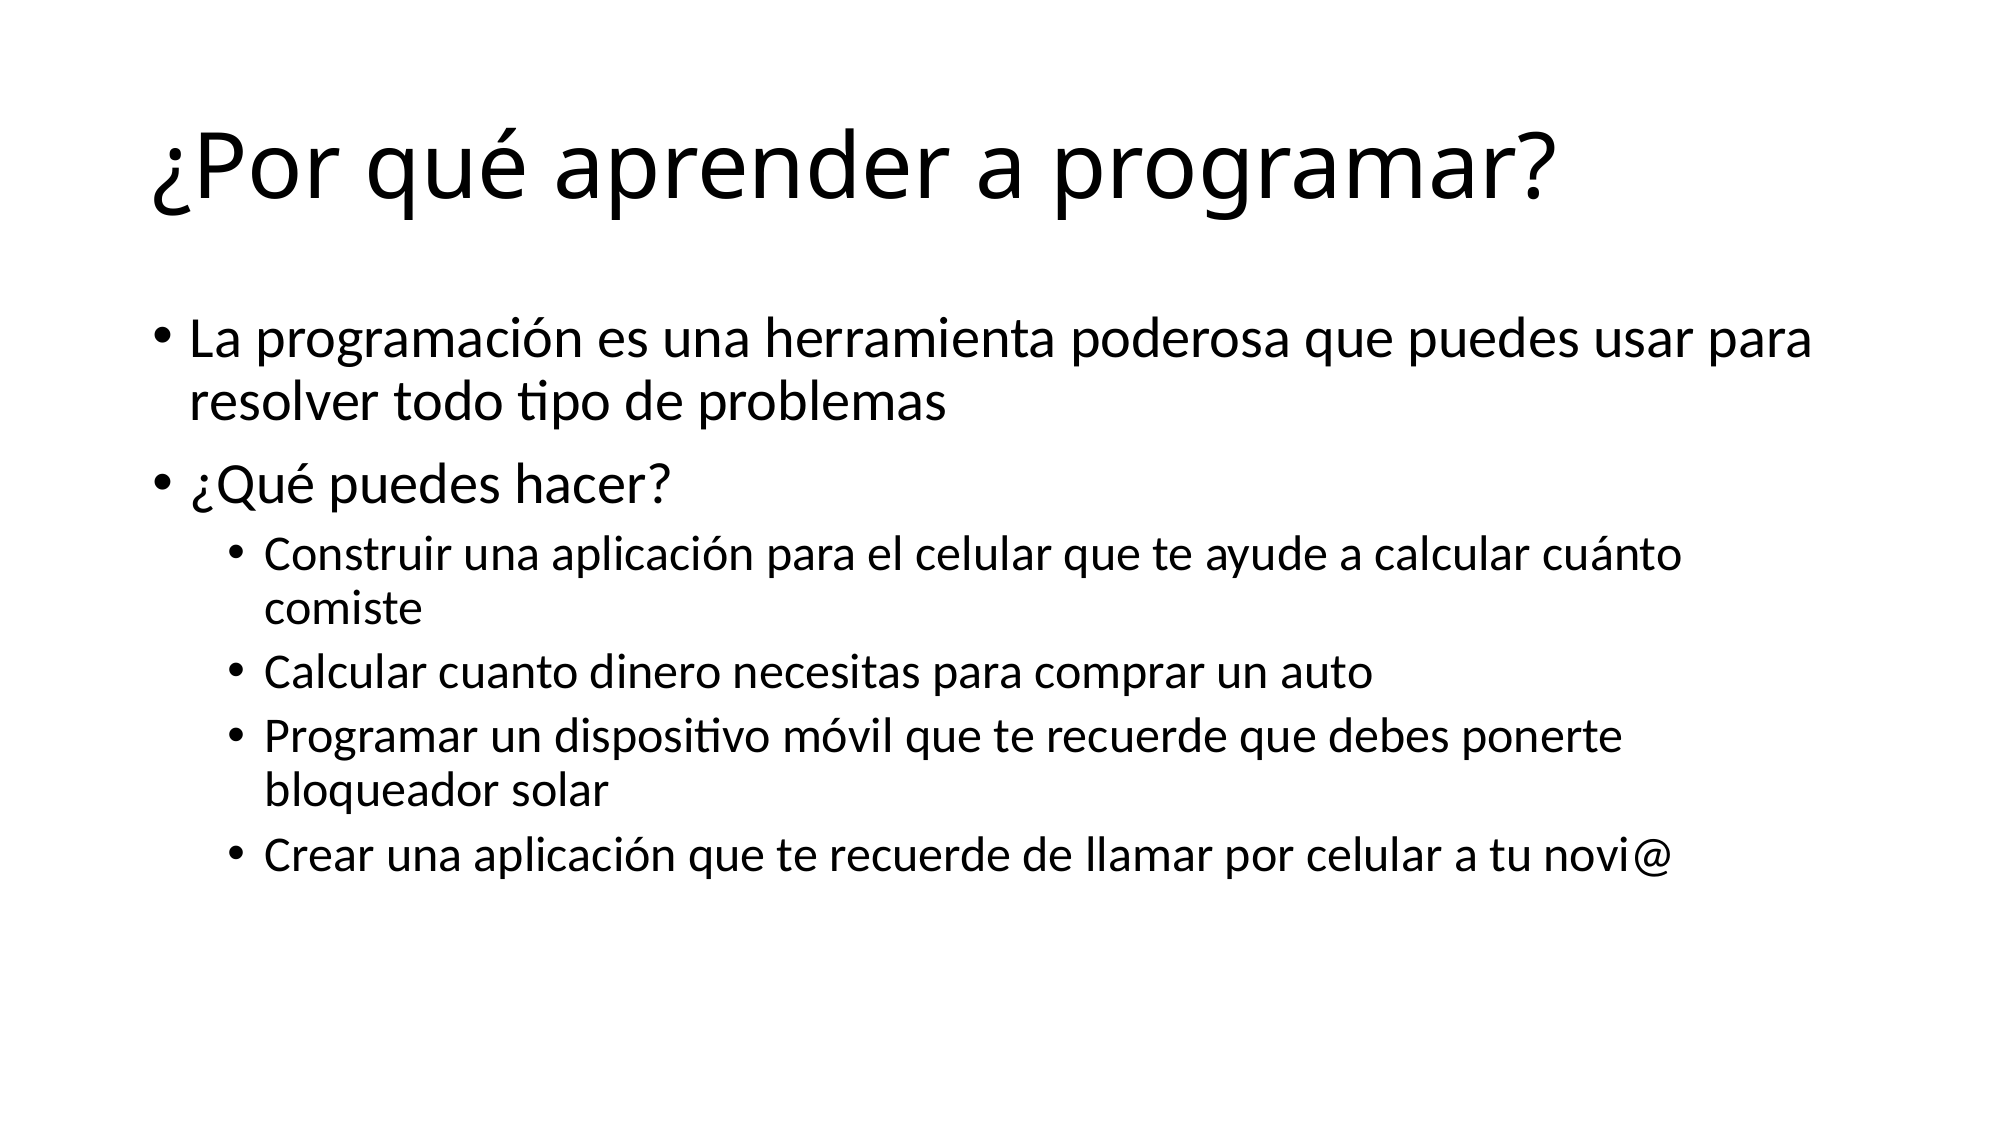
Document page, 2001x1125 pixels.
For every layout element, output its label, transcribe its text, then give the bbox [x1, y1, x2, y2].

list La programación es una herramienta poderosa que puedes usar para resolver todo tipo de problemas ¿Qué puedes hacer? Construir una aplicación para el celular que te ayude a calcular cuánto comiste Calcular cuanto dinero necesitas para comprar un auto Programar un dispositivo móvil que te recuerde que debes ponerte bloqueador solar Crear una aplicación que te recuerde de llamar por celular a tu novi@ [137, 299, 1863, 1014]
title ¿Por qué aprender a programar? [137, 59, 1863, 278]
